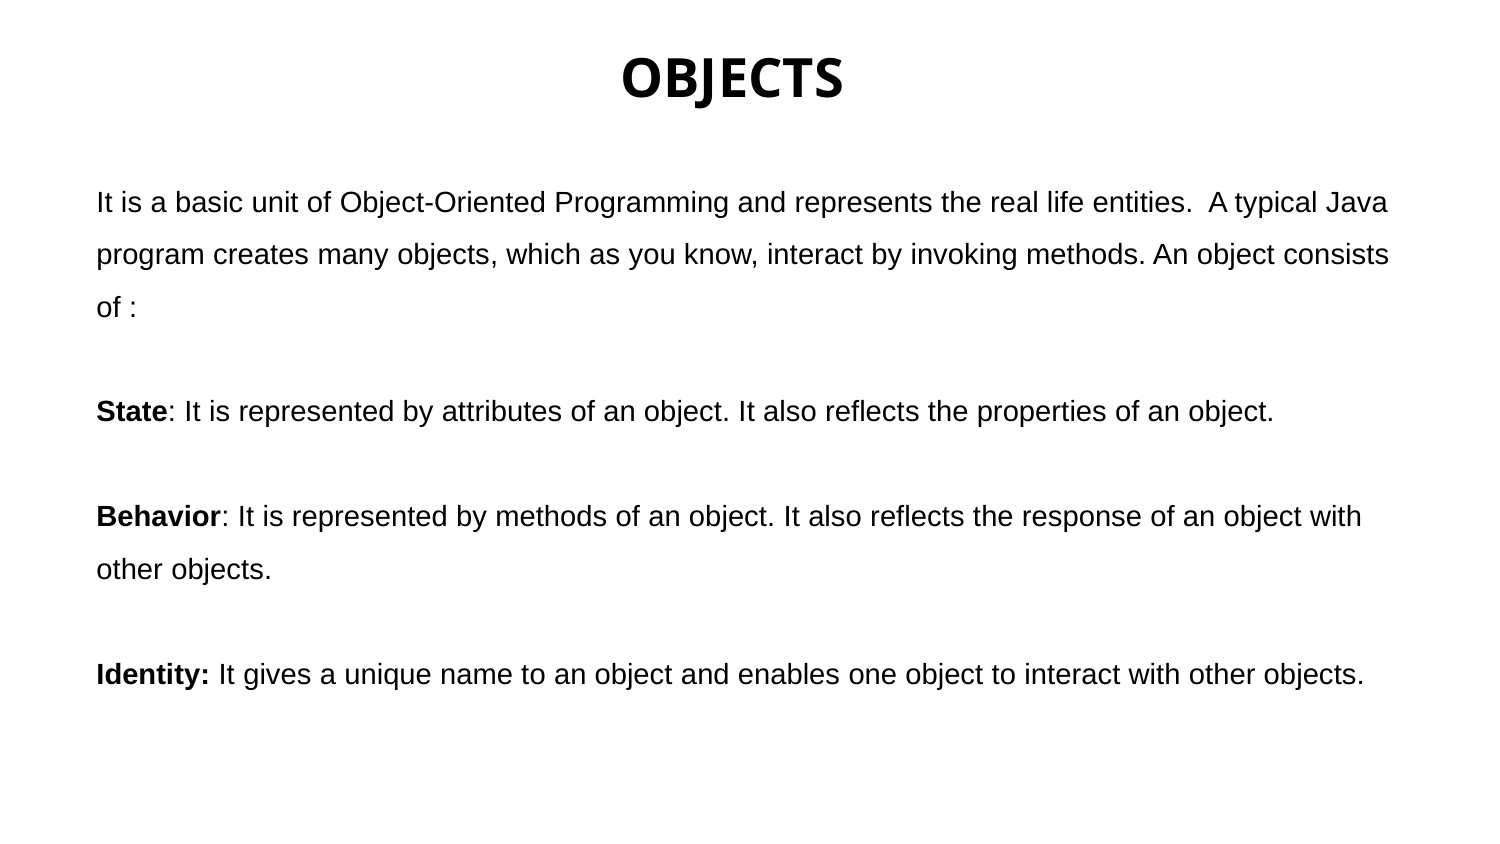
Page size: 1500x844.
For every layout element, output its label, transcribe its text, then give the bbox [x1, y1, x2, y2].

text_box OBJECTS [605, 28, 895, 124]
text_box It is a basic unit of Object-Oriented Programming and represents the real life entities. A typical Java program creates many objects, which as you know, interact by invoking methods. An object consists of : State: It is represented by attributes of an object. It also reflects the properties of an object. Behavior: It is represented by methods of an object. It also reflects the response of an object with other objects. Identity: It gives a unique name to an object and enables one object to interact with other objects. [81, 157, 1419, 698]
